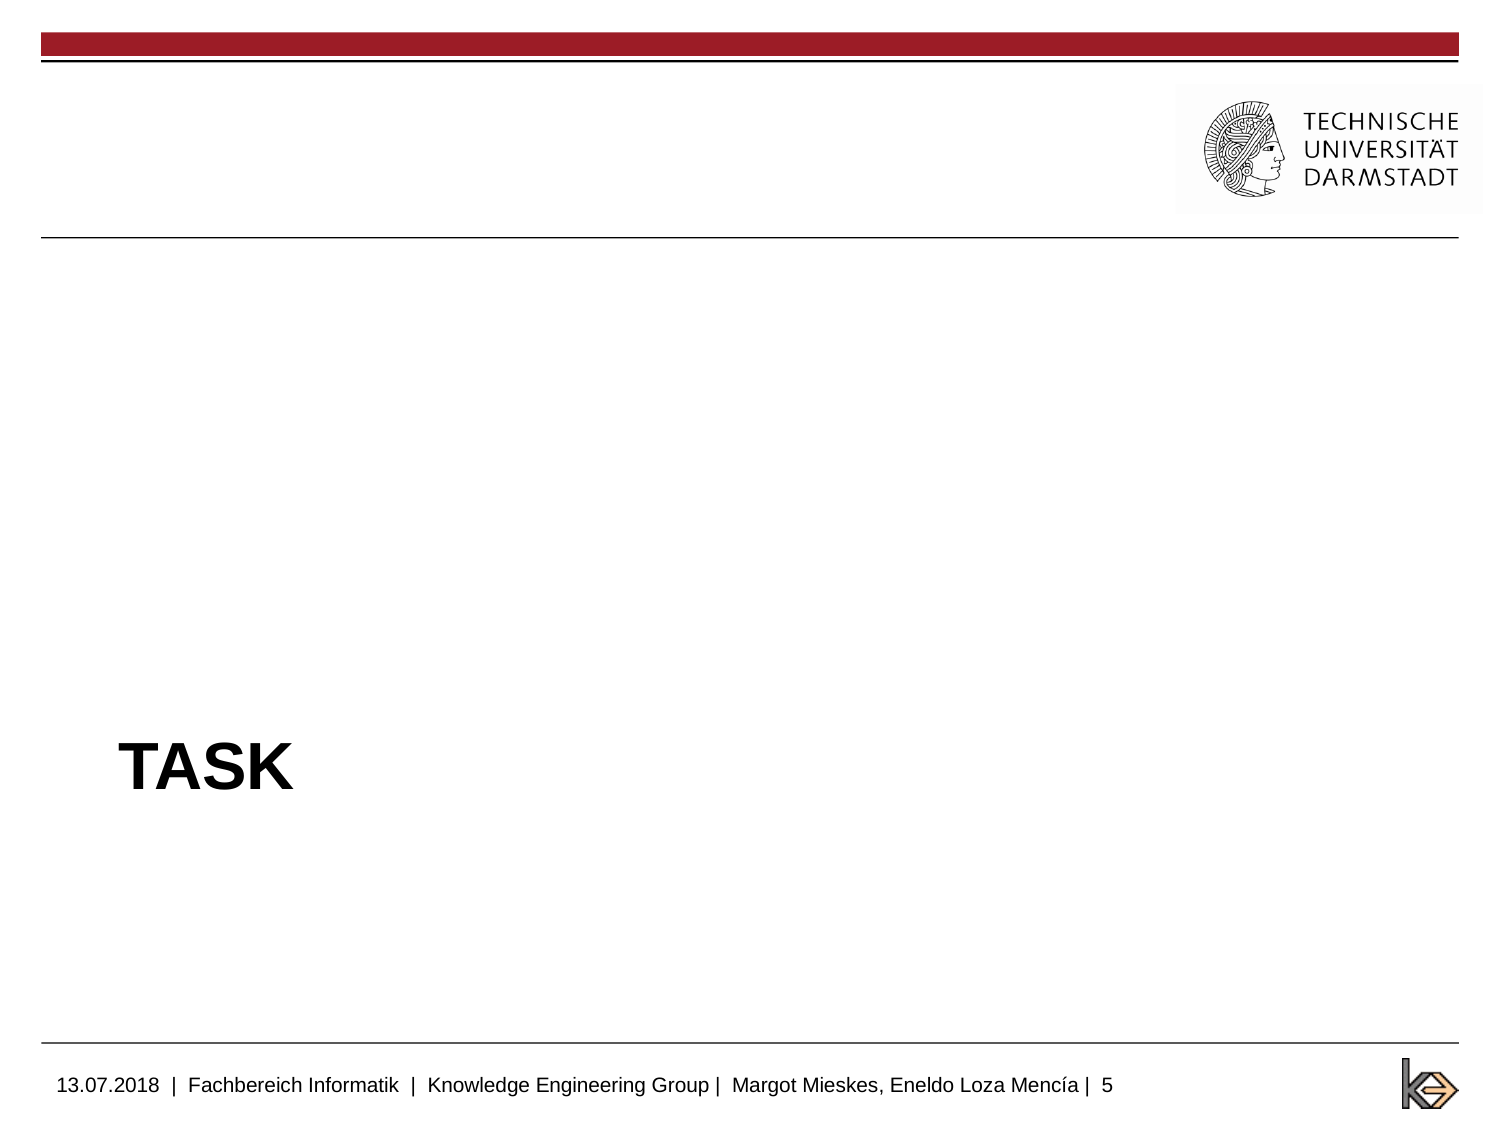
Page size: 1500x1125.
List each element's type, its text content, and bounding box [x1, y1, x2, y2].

picture [1175, 84, 1483, 214]
picture [1402, 1058, 1459, 1109]
title Task [118, 722, 1173, 947]
